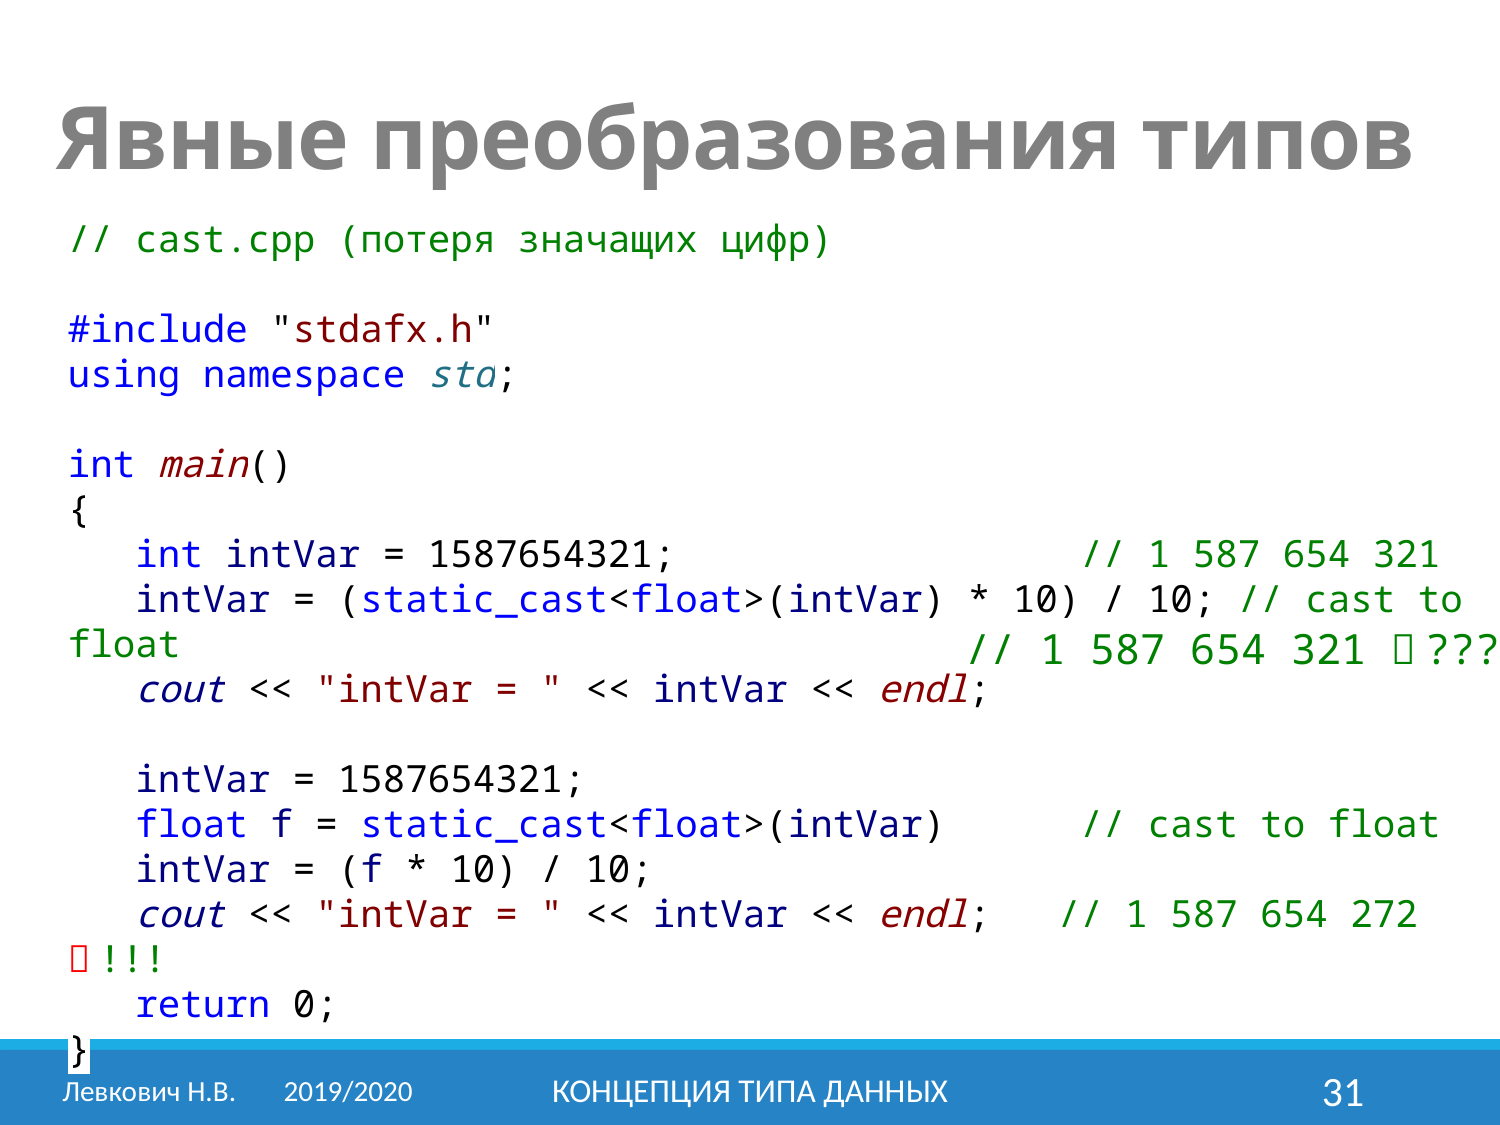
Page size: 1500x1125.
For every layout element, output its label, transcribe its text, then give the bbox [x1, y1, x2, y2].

slide_number 31 [1218, 1078, 1380, 1120]
slide_number Левкович Н.В. 2019/2020 [47, 1059, 440, 1120]
text_box // cast.cpp (потеря значащих цифр) #include "stdafx.h" using namespace std; int main() { int intVar = 1587654321; // 1 587 654 321 intVar = (static_cast<float>(intVar) * 10) / 10; // cast to float cout << "intVar = " << intVar << endl; intVar = 1587654321; float f = static_cast<float>(intVar) // cast to float intVar = (f * 10) / 10; cout << "intVar = " << intVar << endl; // 1 587 654 272  !!! return 0; } [53, 208, 1483, 1078]
text_box Явные преобразования типов [41, 42, 1459, 244]
text_box // 1 587 654 321  ??? [951, 615, 1500, 681]
footer Концепция типа данных [453, 1078, 1047, 1120]
